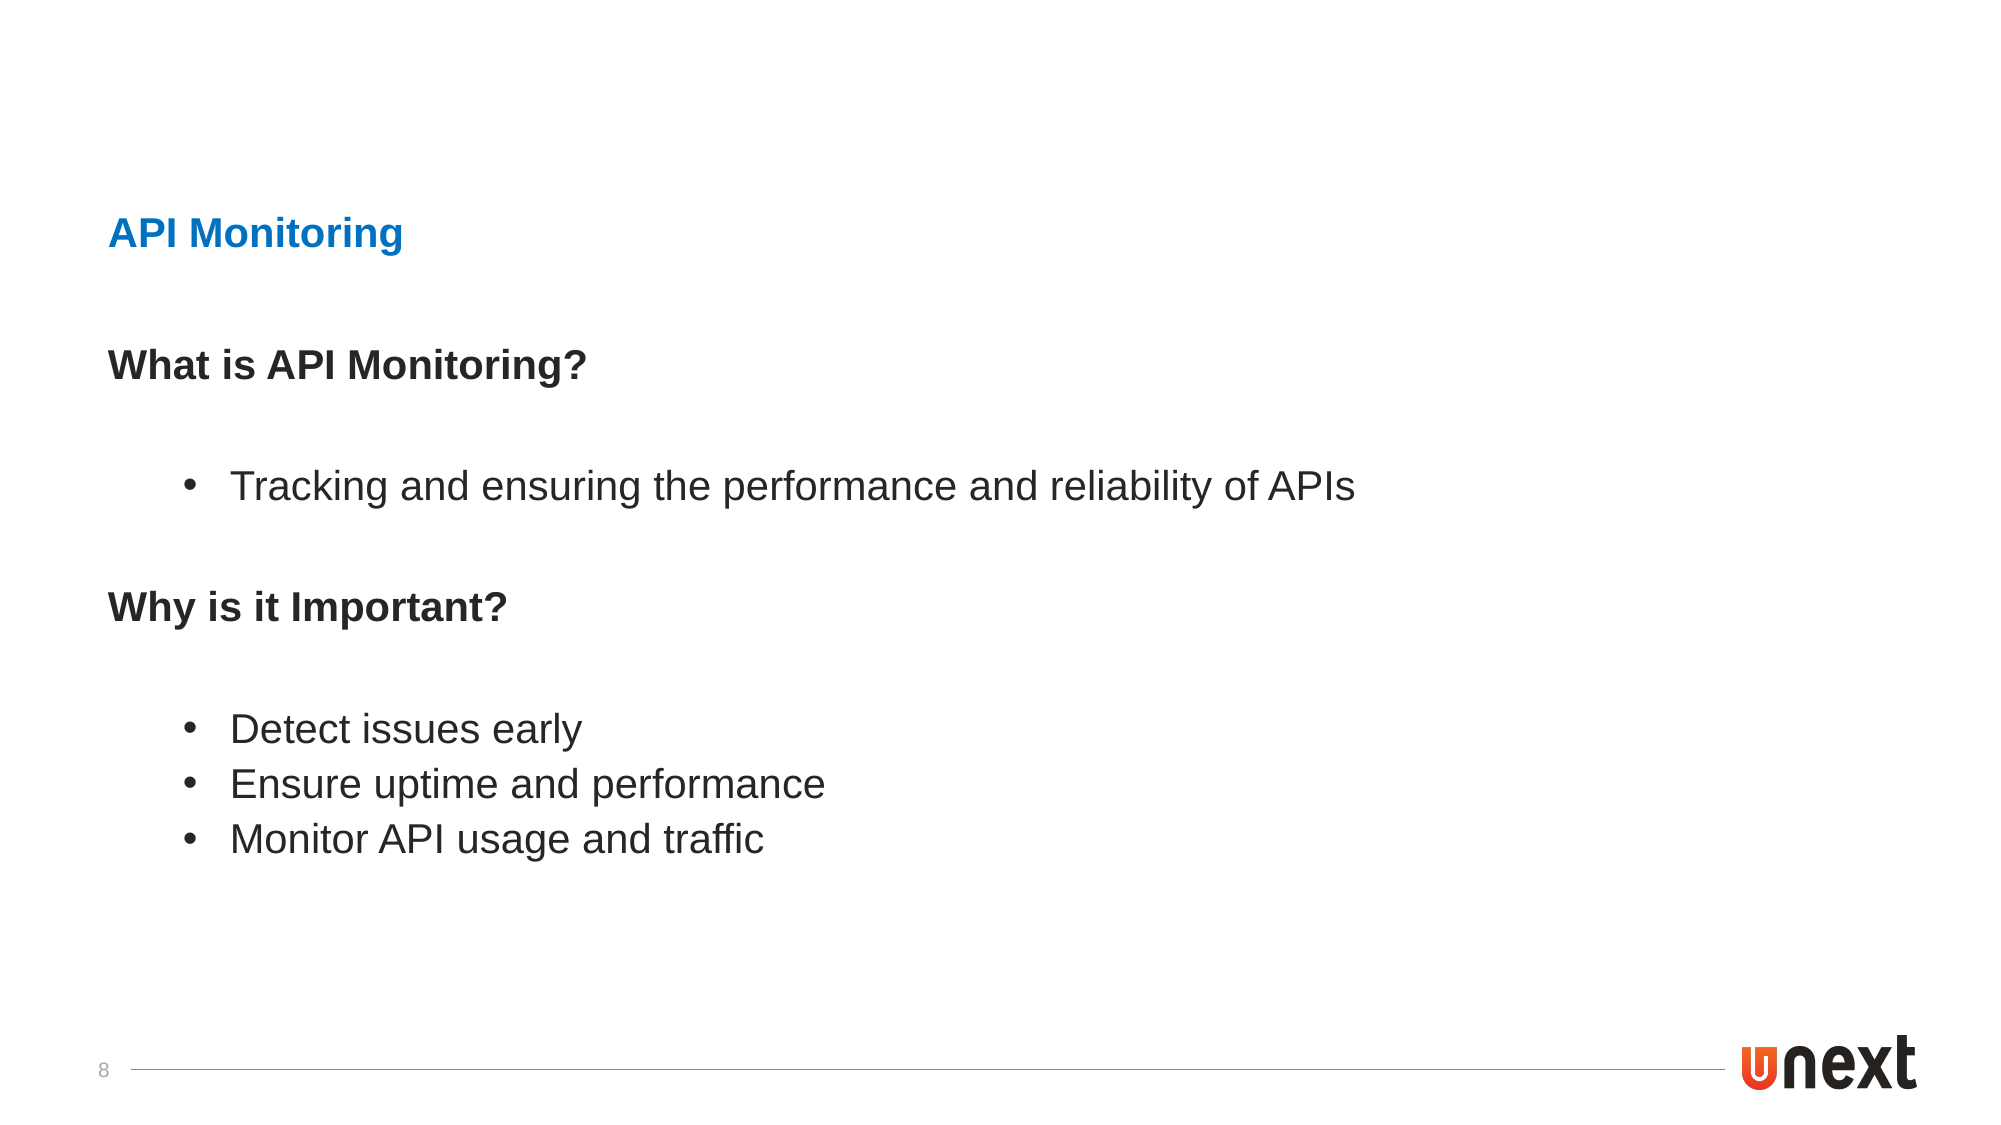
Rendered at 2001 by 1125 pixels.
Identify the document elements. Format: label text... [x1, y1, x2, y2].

list API Monitoring What is API Monitoring? Tracking and ensuring the performance and reliability of APIs Why is it Important? Detect issues early Ensure uptime and performance Monitor API usage and traffic [92, 67, 1941, 980]
picture [1742, 1035, 1917, 1090]
slide_number 8 [48, 1047, 110, 1091]
